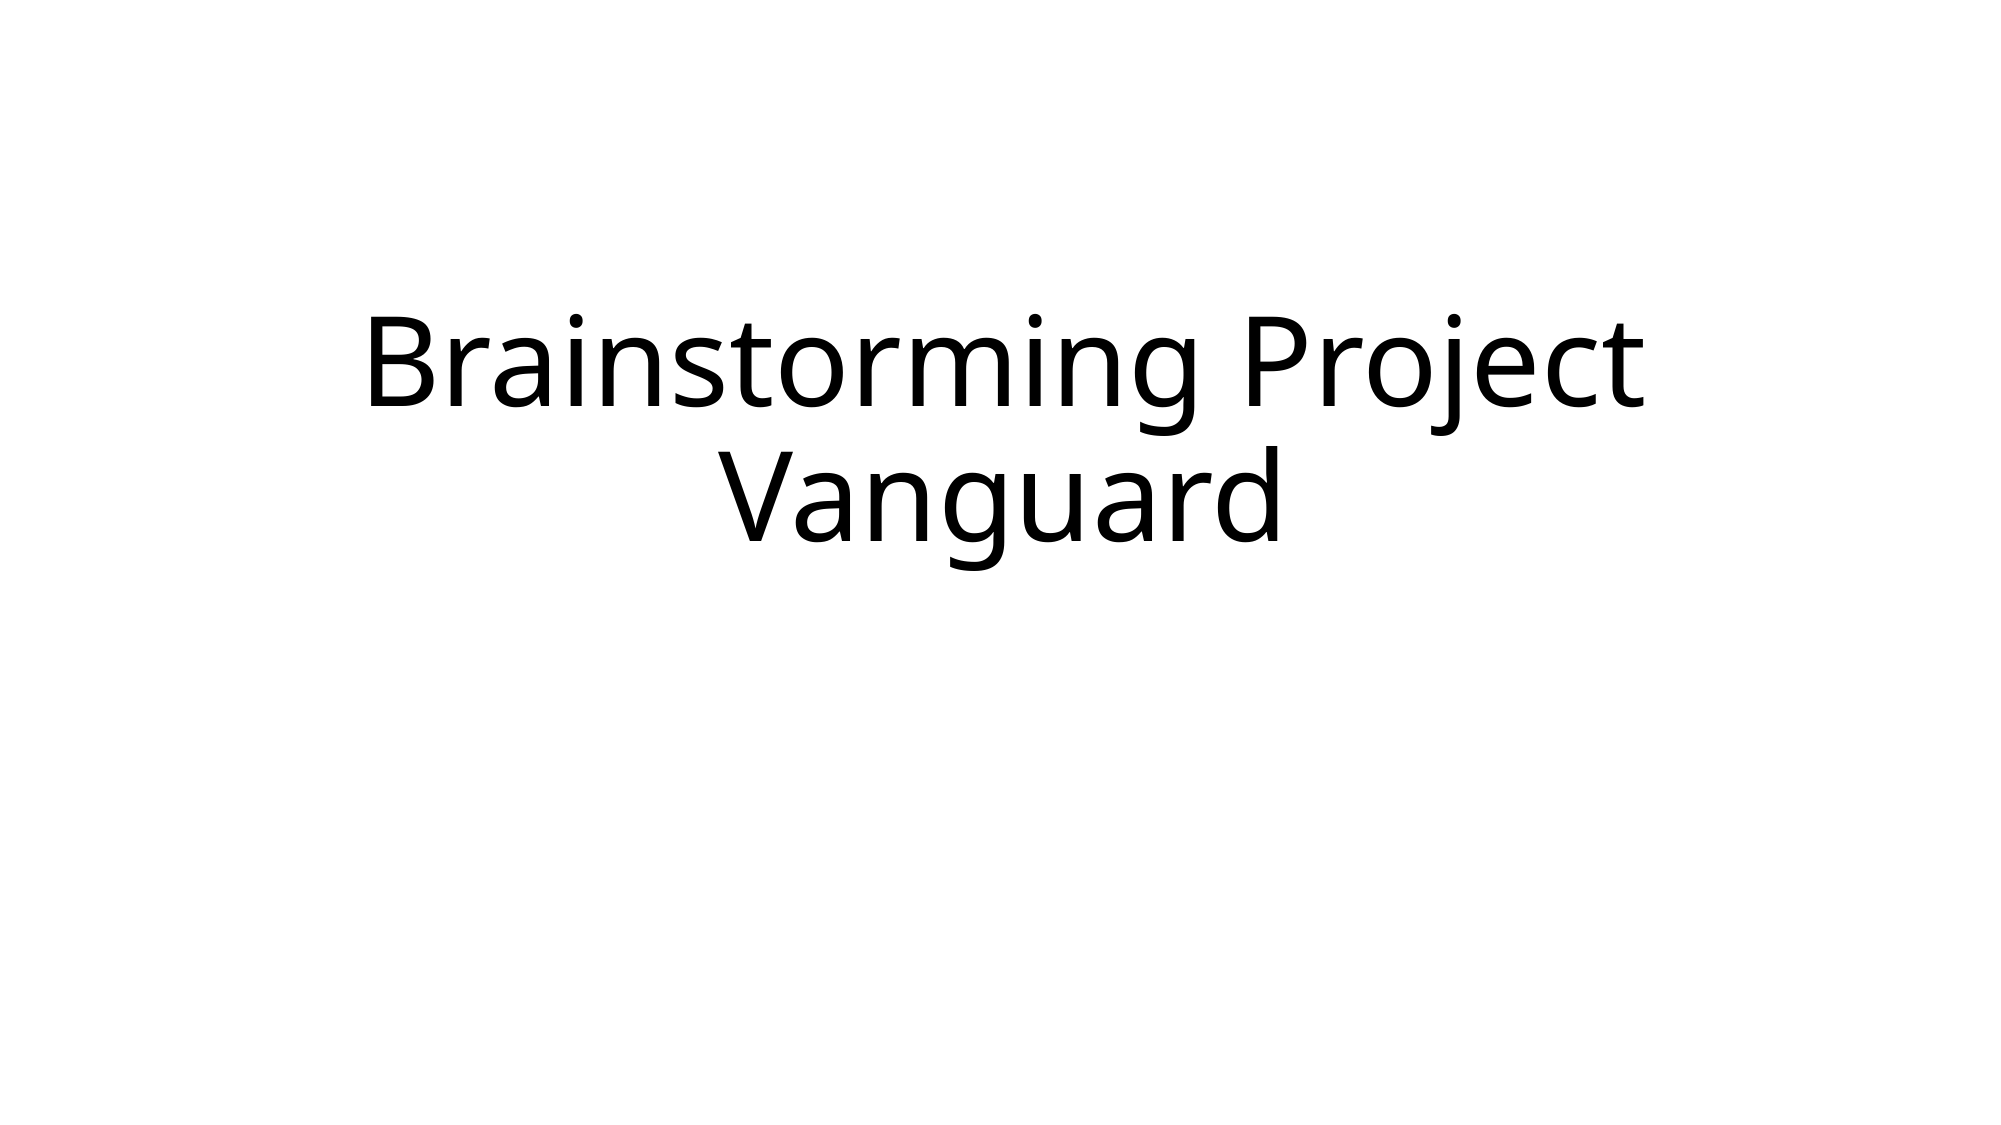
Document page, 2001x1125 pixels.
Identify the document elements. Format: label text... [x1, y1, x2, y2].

title Brainstorming Project Vanguard [165, 184, 1842, 576]
